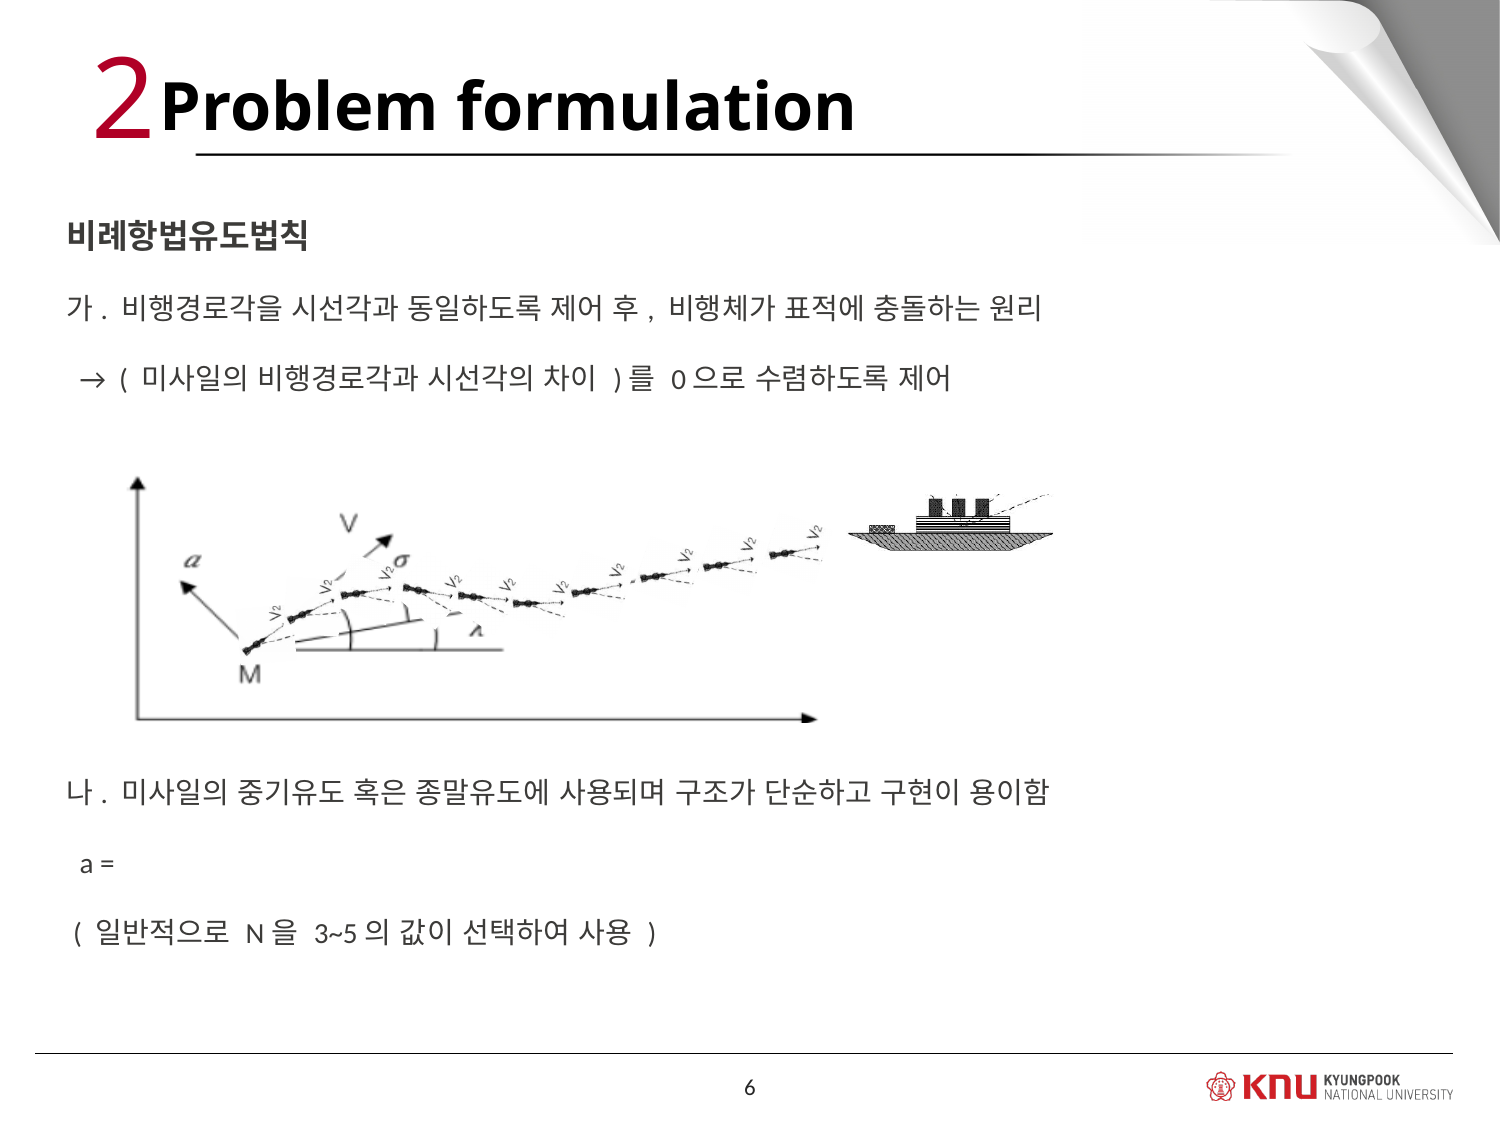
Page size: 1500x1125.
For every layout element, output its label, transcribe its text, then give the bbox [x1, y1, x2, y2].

slide_number 6 [581, 1065, 919, 1125]
picture [1082, 0, 1500, 245]
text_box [106, 455, 1061, 723]
text_box 2 [51, 19, 195, 169]
picture [1206, 1071, 1453, 1101]
text_box Problem formulation [144, 56, 873, 152]
